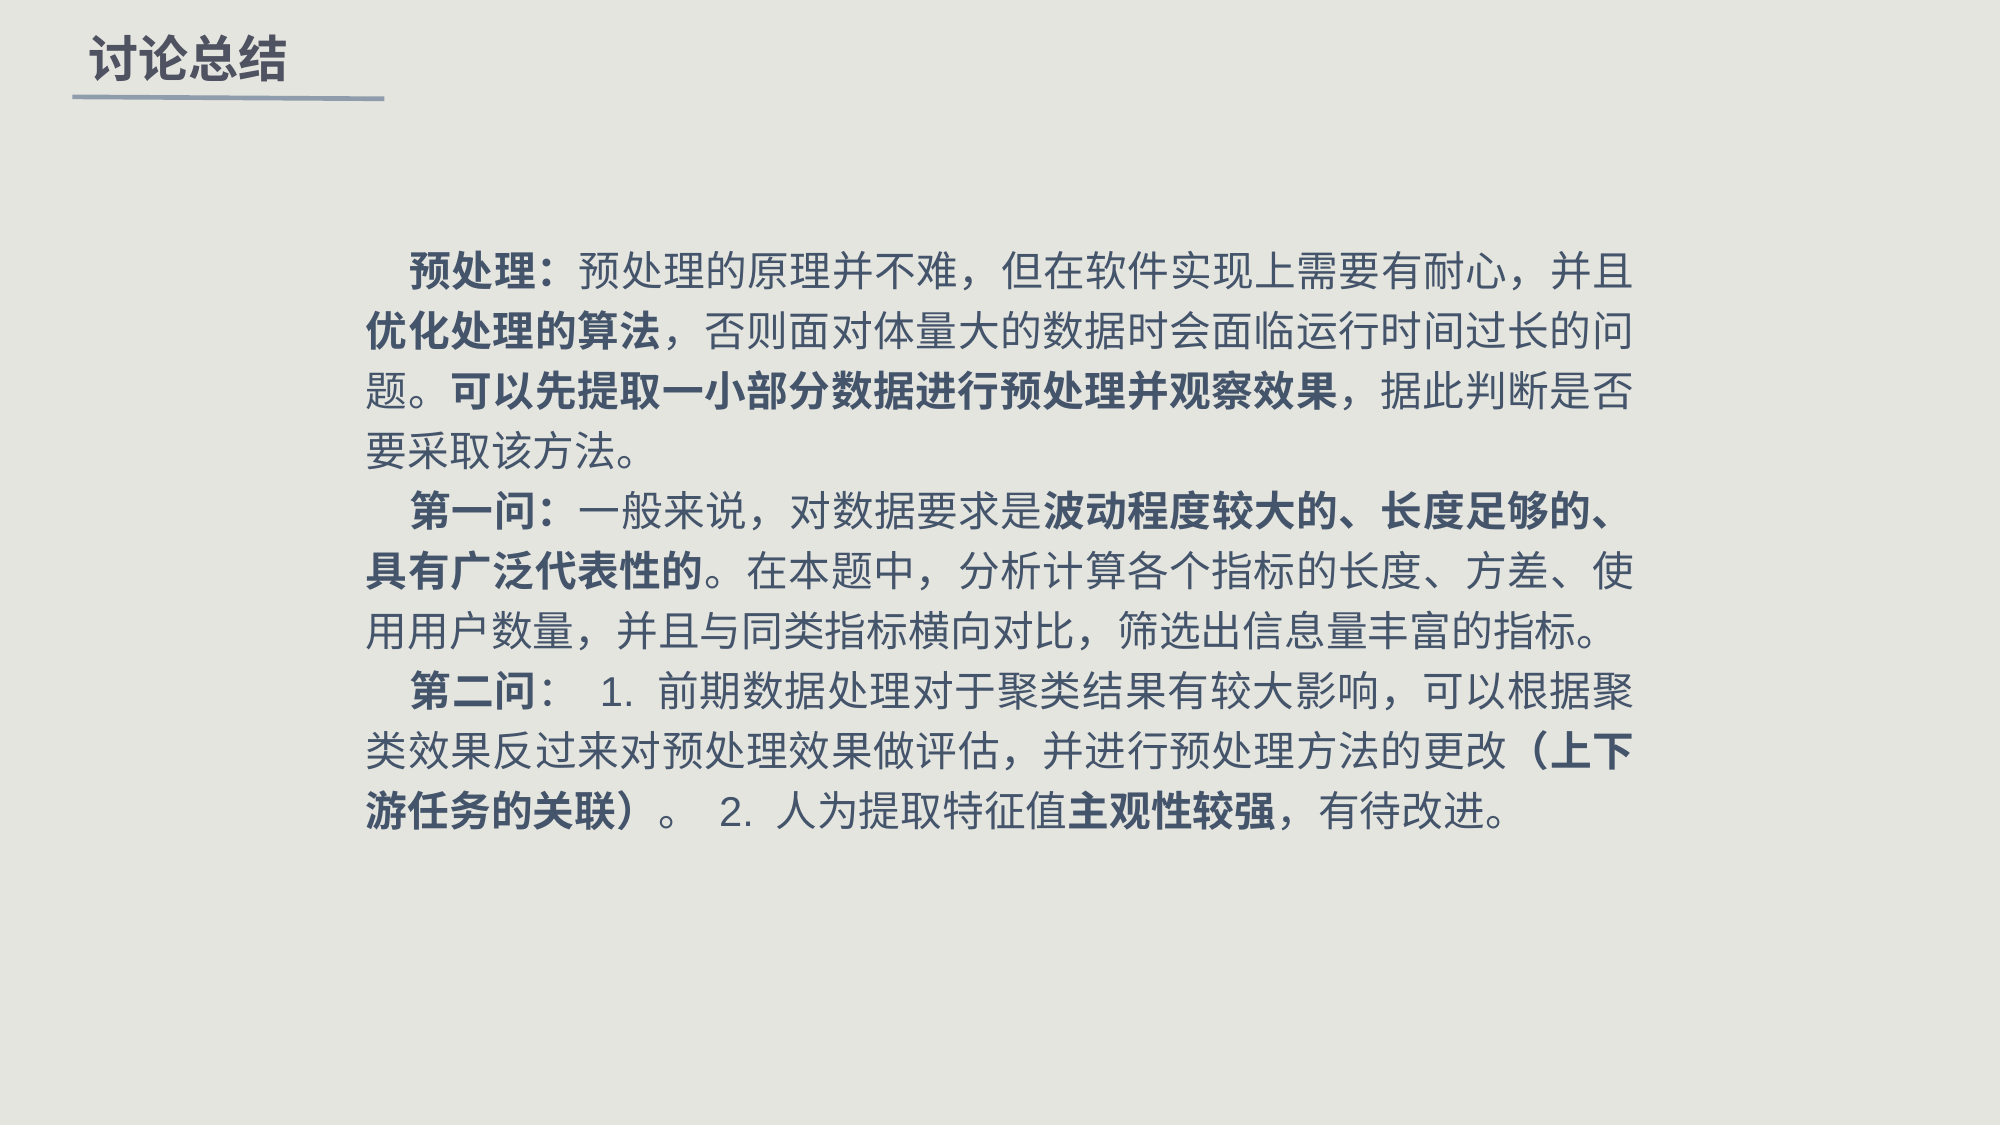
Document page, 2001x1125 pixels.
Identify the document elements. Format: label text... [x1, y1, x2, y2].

text_box 讨论总结 [73, 8, 304, 95]
text_box 预处理：预处理的原理并不难，但在软件实现上需要有耐心，并且优化处理的算法，否则面对体量大的数据时会面临运行时间过长的问题。可以先提取一小部分数据进行预处理并观察效果，据此判断是否要采取该方法。 第一问：一般来说，对数据要求是波动程度较大的、长度足够的、具有广泛代表性的。在本题中，分析计算各个指标的长度、方差、使用用户数量，并且与同类指标横向对比，筛选出信息量丰富的指标。 第二问： 1. 前期数据处理对于聚类结果有较大影响，可以根据聚类效果反过来对预处理效果做评估，并进行预处理方法的更改（上下游任务的关联）。 2. 人为提取特征值主观性较强，有待改进。 [351, 227, 1649, 896]
